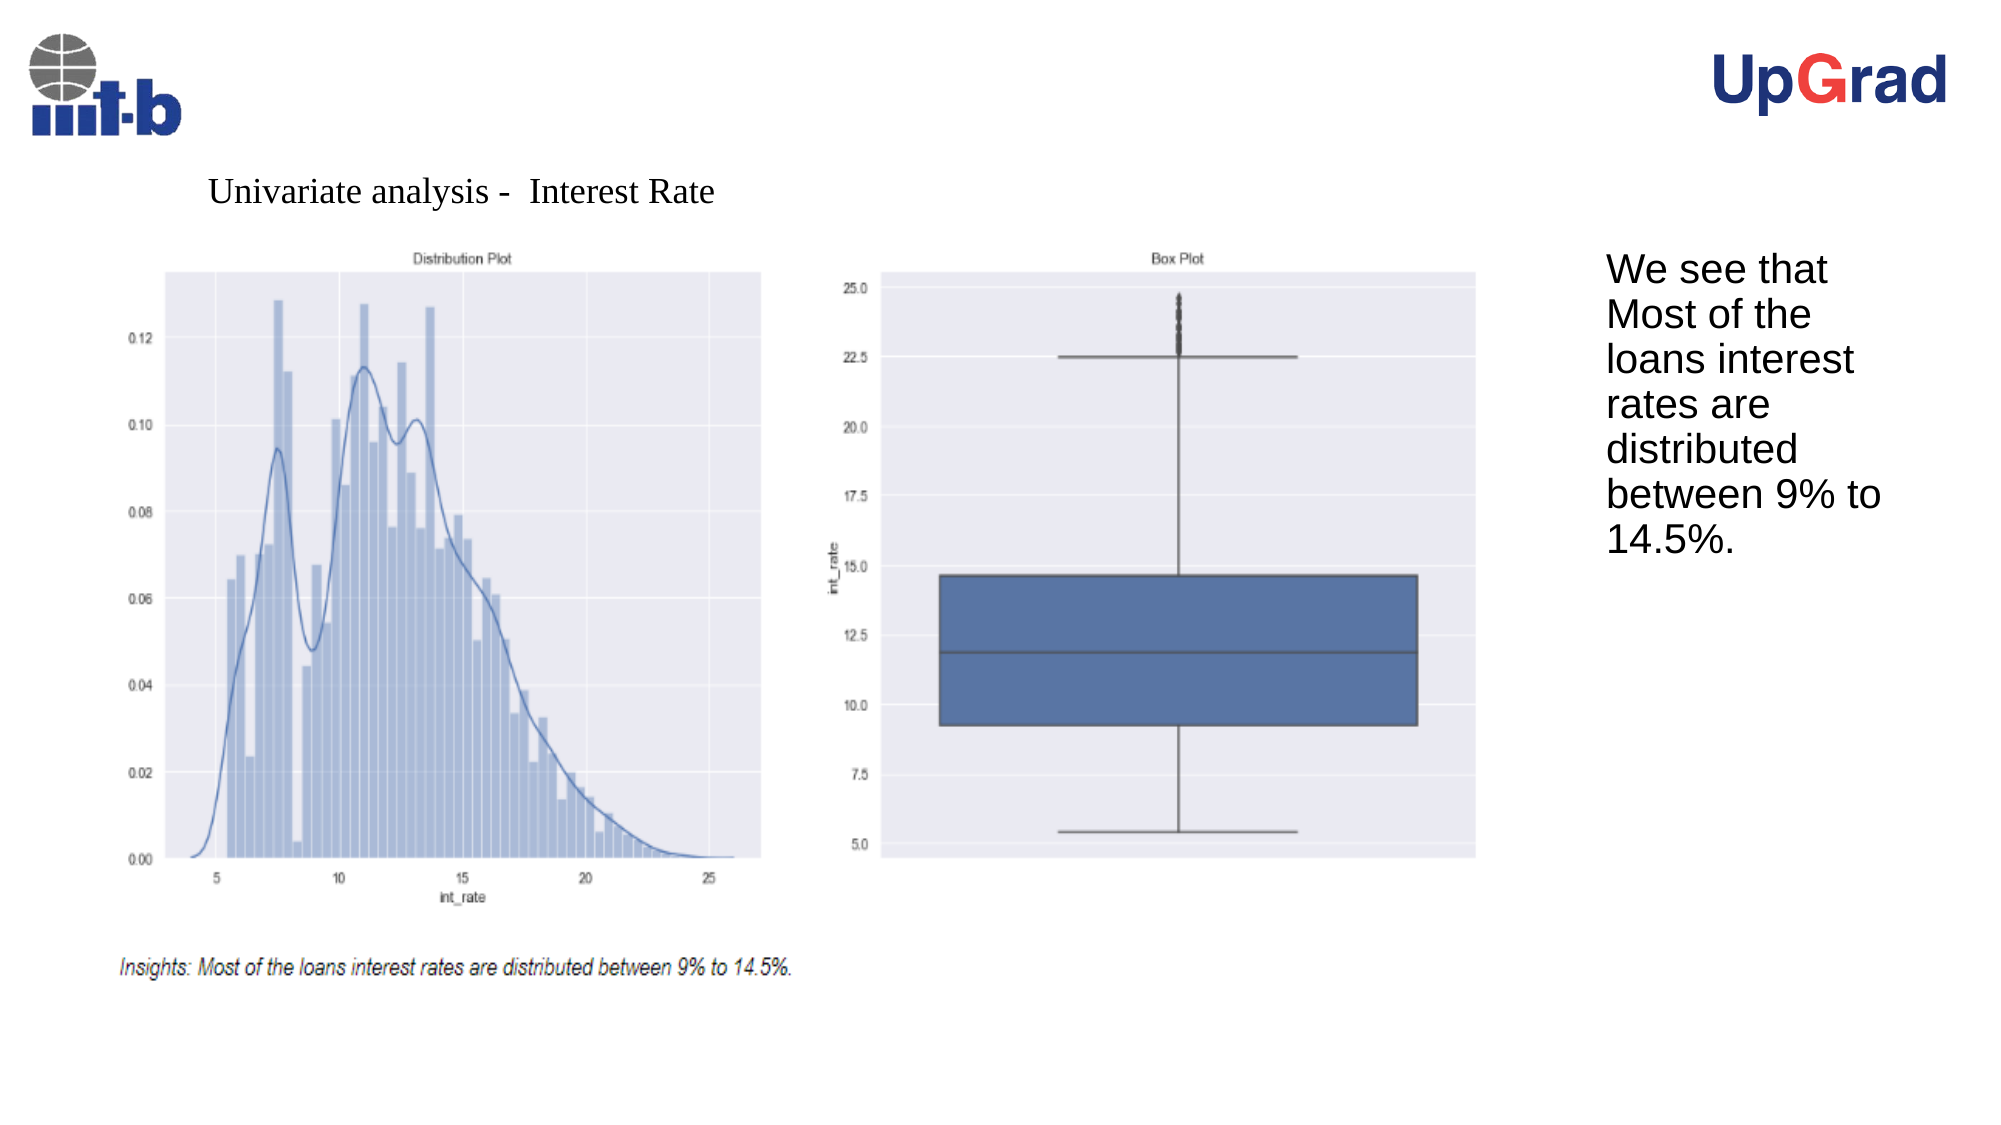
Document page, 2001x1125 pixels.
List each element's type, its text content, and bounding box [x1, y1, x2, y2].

picture [1714, 53, 1952, 116]
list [110, 244, 1507, 988]
picture [0, 29, 208, 163]
title Univariate analysis - Interest Rate [192, 162, 1721, 304]
text_box We see that Most of the loans interest rates are distributed between 9% to 14.5%. [1553, 239, 1899, 1017]
